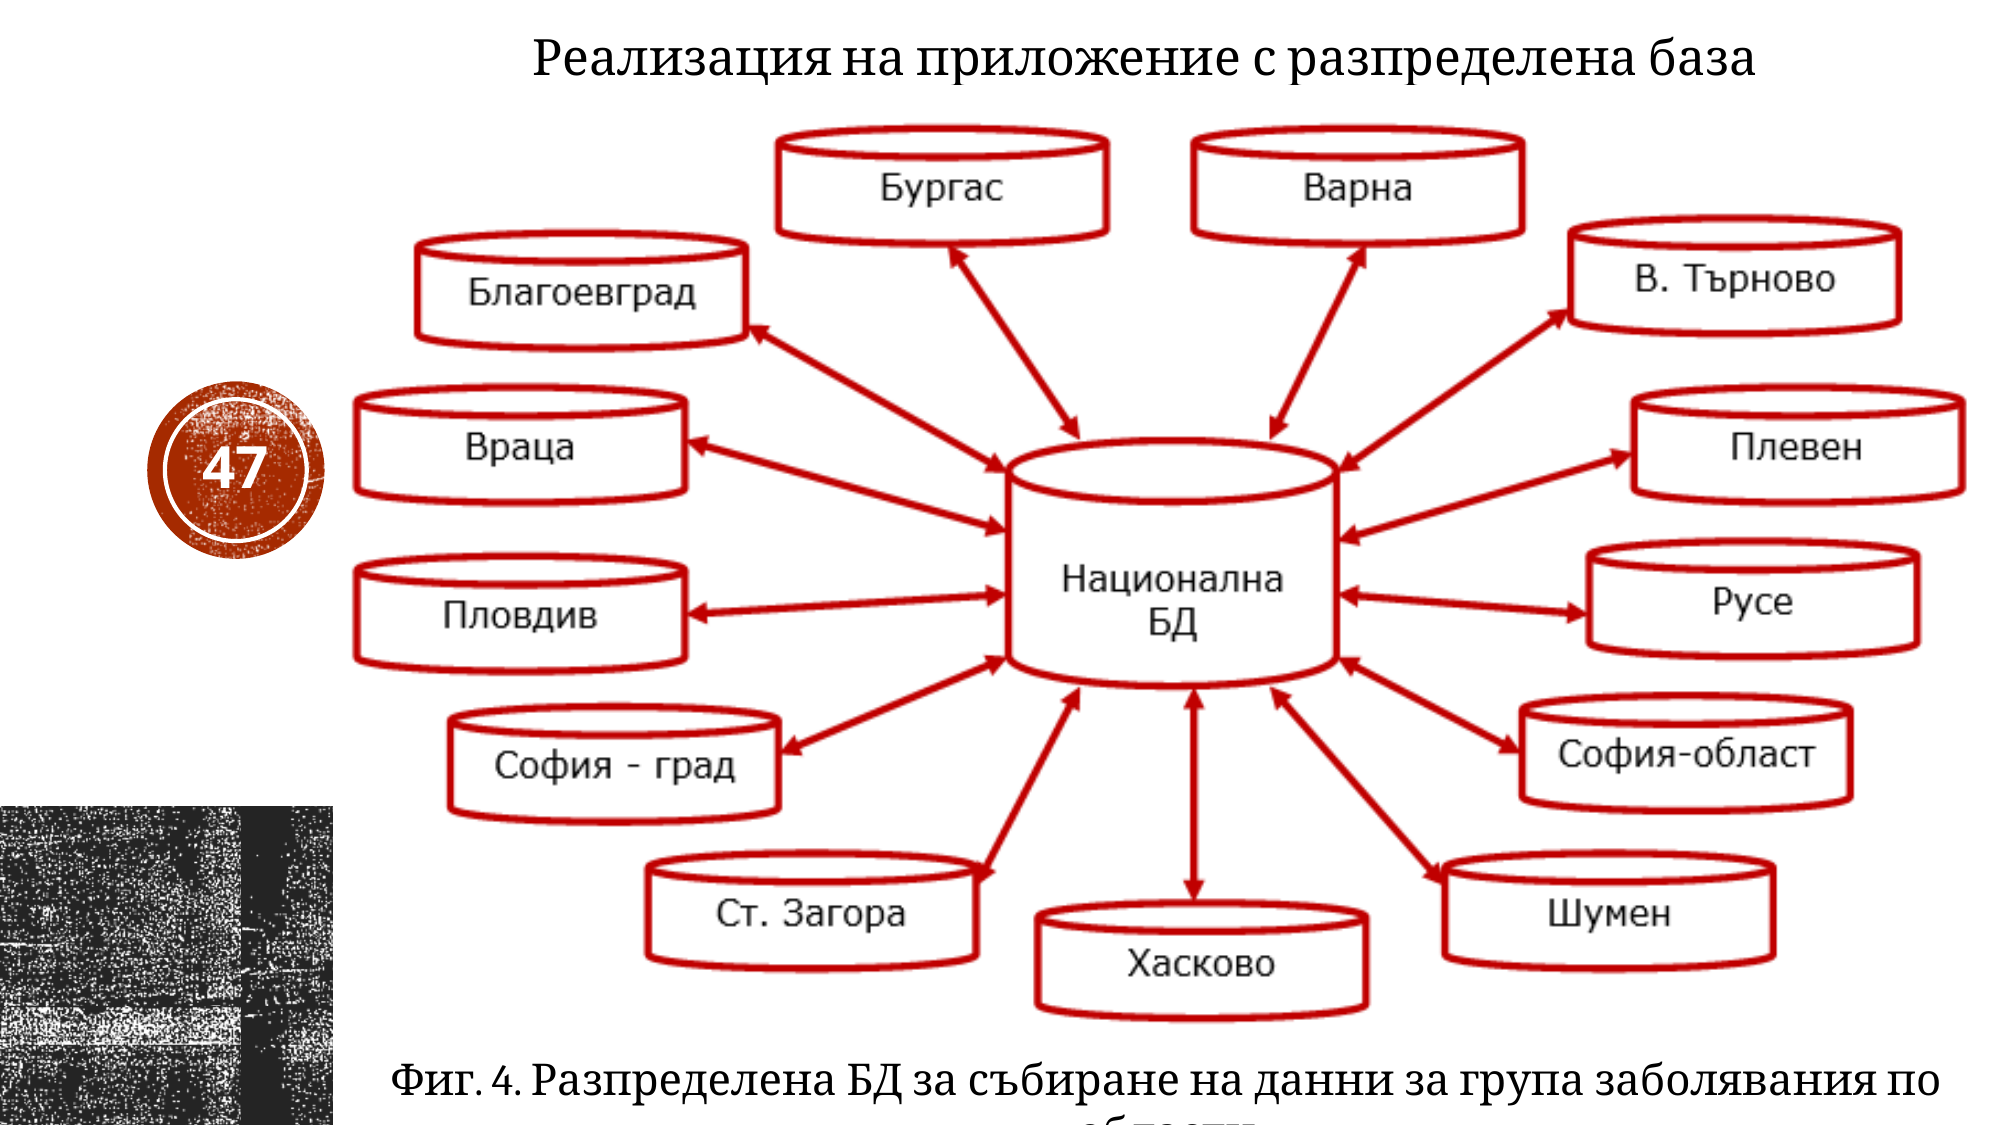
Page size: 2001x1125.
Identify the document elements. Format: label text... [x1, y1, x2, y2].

picture [333, 85, 2000, 1045]
text_box Фиг. 4. Разпределена БД за събиране на данни за група заболявания по области [333, 1046, 2000, 1125]
slide_number 47 [138, 411, 332, 530]
text_box Реализация на приложение с разпределена база данни [437, 0, 1854, 85]
